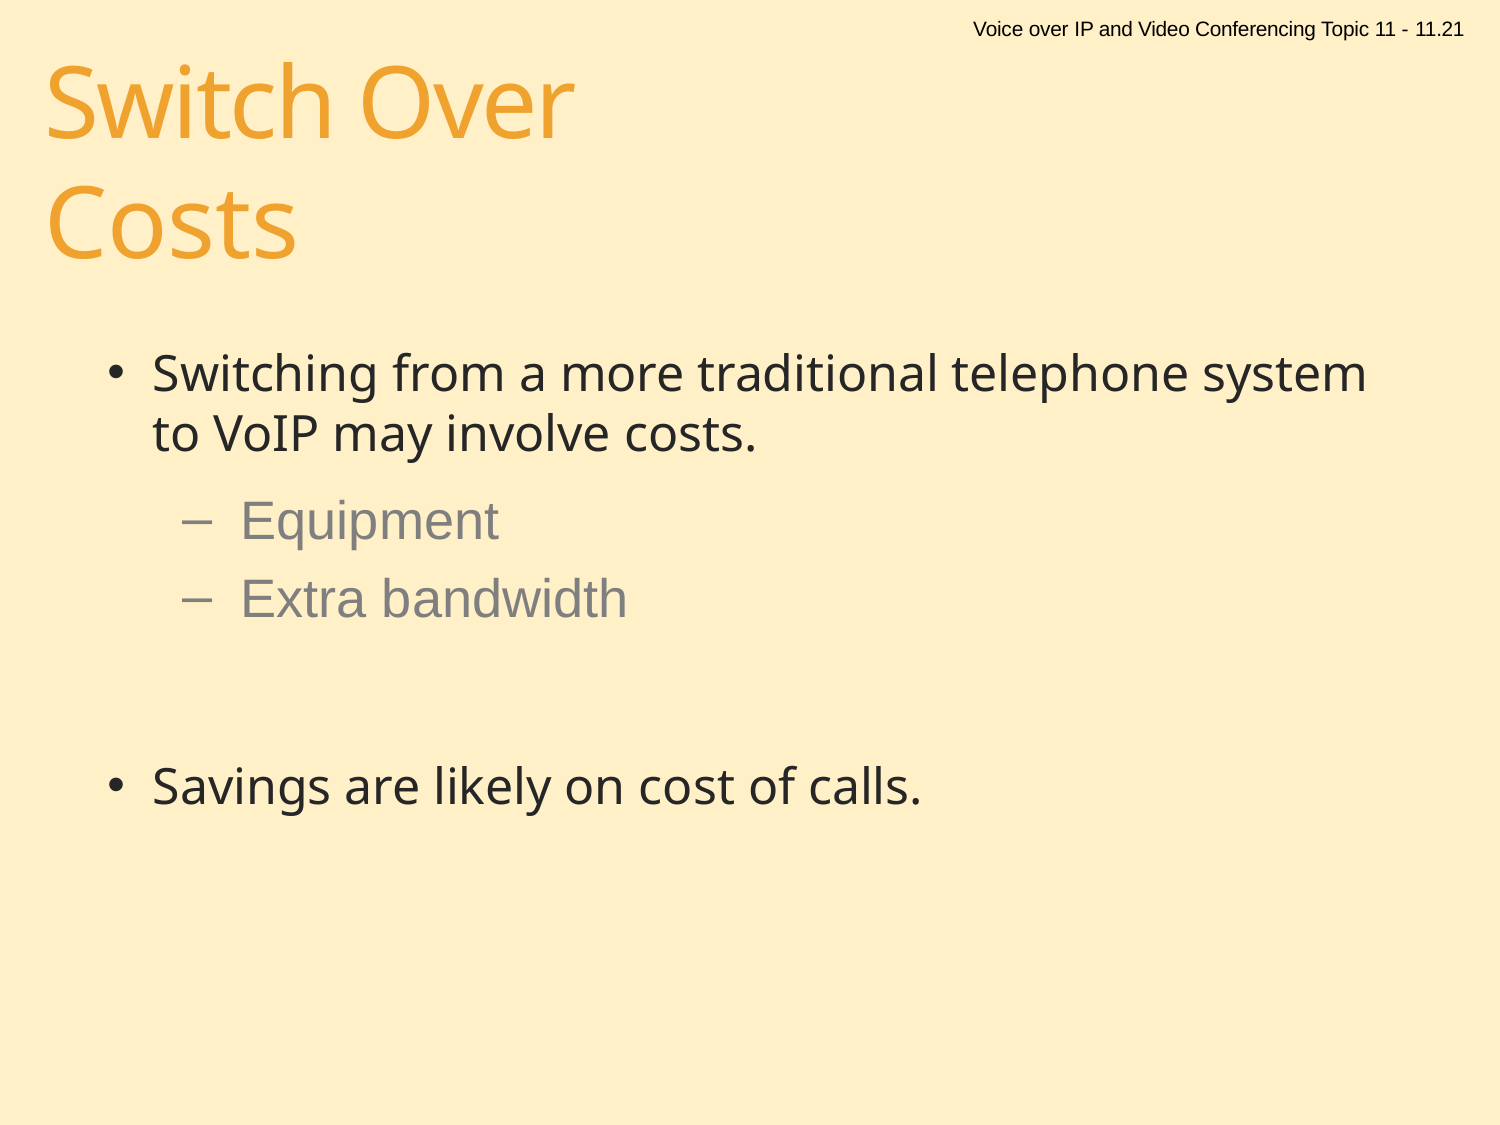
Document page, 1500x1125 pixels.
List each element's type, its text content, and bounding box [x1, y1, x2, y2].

list Switching from a more traditional telephone system to VoIP may involve costs. Equipment Extra bandwidth Savings are likely on cost of calls. [83, 326, 1407, 979]
title Switch Over Costs [42, 36, 801, 279]
text_box Voice over IP and Video Conferencing Topic 11 - 11.21 [970, 13, 1488, 41]
